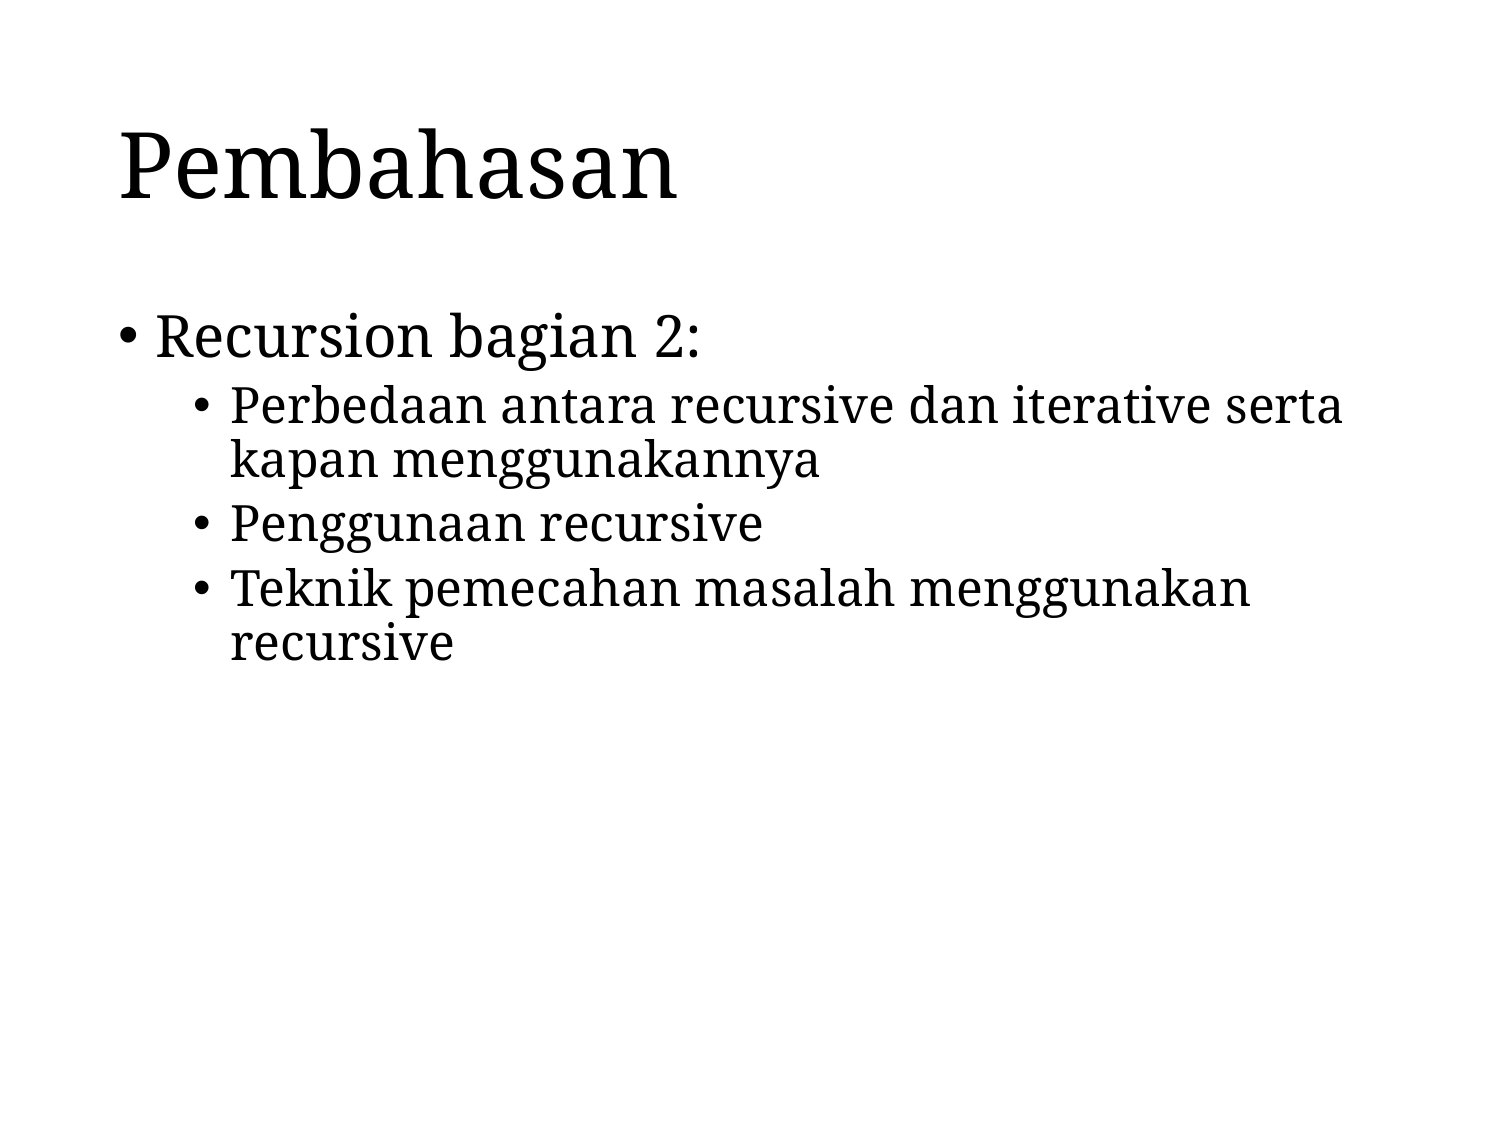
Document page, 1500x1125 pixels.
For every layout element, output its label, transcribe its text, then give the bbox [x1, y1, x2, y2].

title Pembahasan [103, 59, 1397, 278]
list Recursion bagian 2: Perbedaan antara recursive dan iterative serta kapan menggunakannya Penggunaan recursive Teknik pemecahan masalah menggunakan recursive [103, 299, 1397, 1014]
